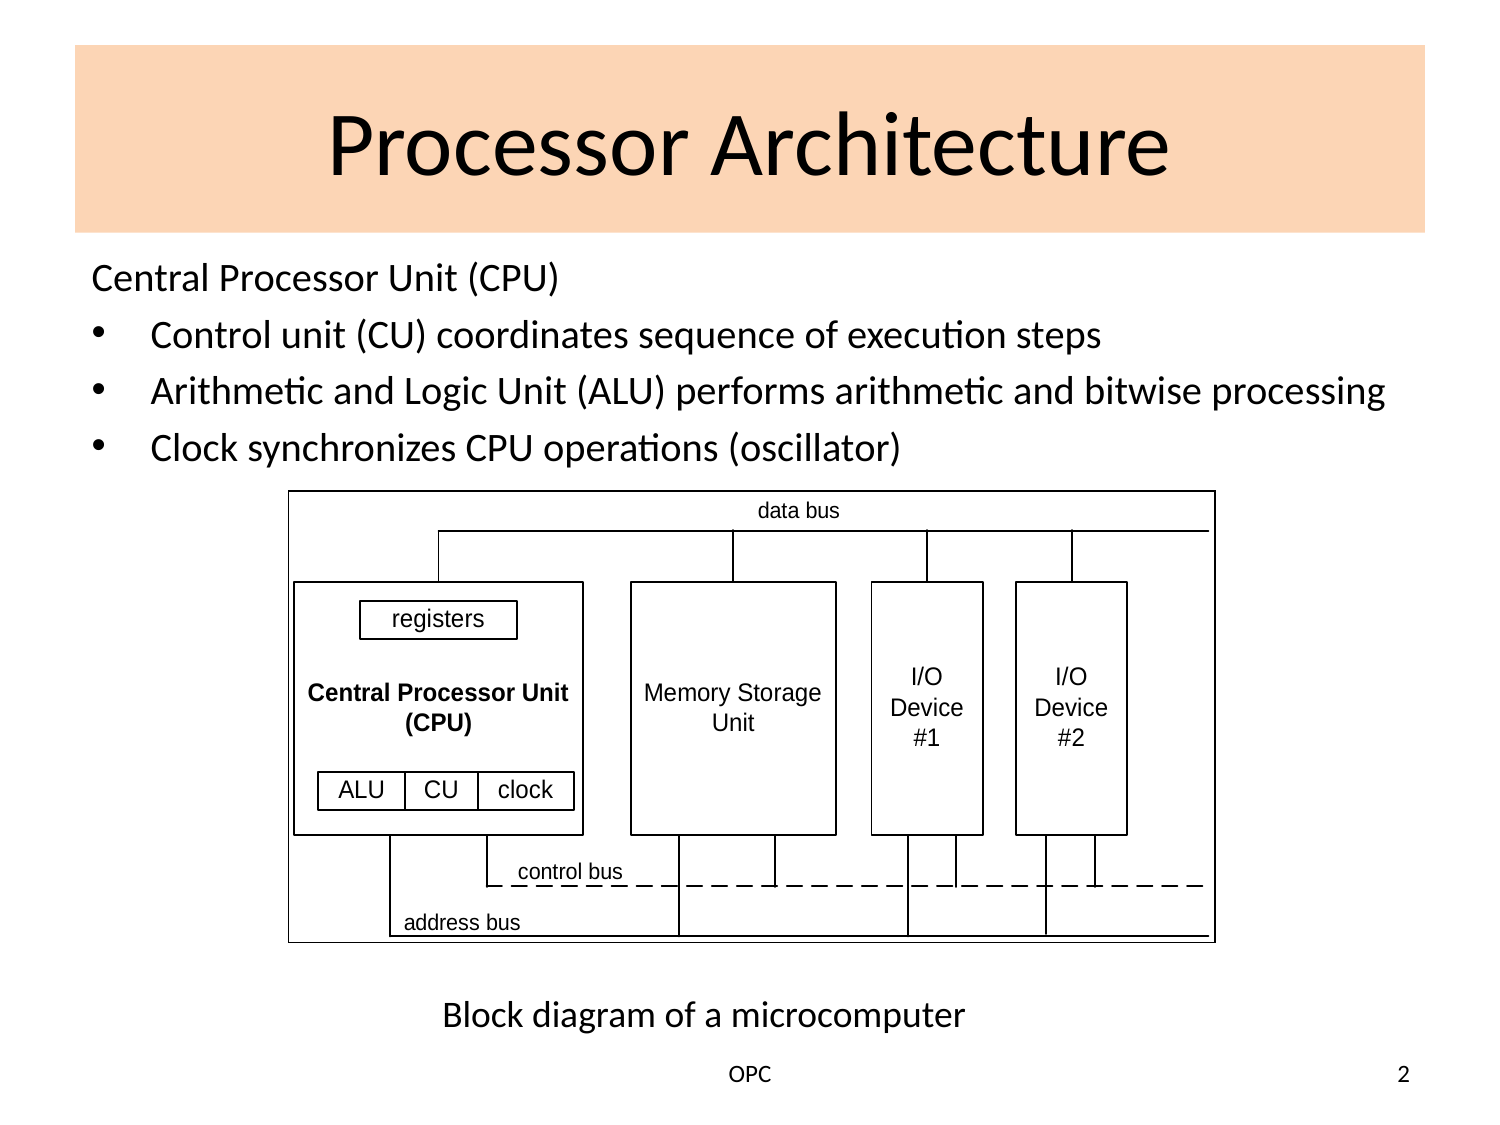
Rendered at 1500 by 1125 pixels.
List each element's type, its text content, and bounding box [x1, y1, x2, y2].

title Processor Architecture [75, 45, 1425, 233]
footer OPC [512, 1042, 988, 1103]
list Central Processor Unit (CPU) Control unit (CU) coordinates sequence of execution steps Arithmetic and Logic Unit (ALU) performs arithmetic and bitwise processing Clock synchronizes CPU operations (oscillator) [76, 243, 1424, 480]
text_box Block diagram of a microcomputer [427, 982, 1018, 1043]
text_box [289, 491, 1215, 942]
slide_number 2 [1074, 1042, 1425, 1103]
